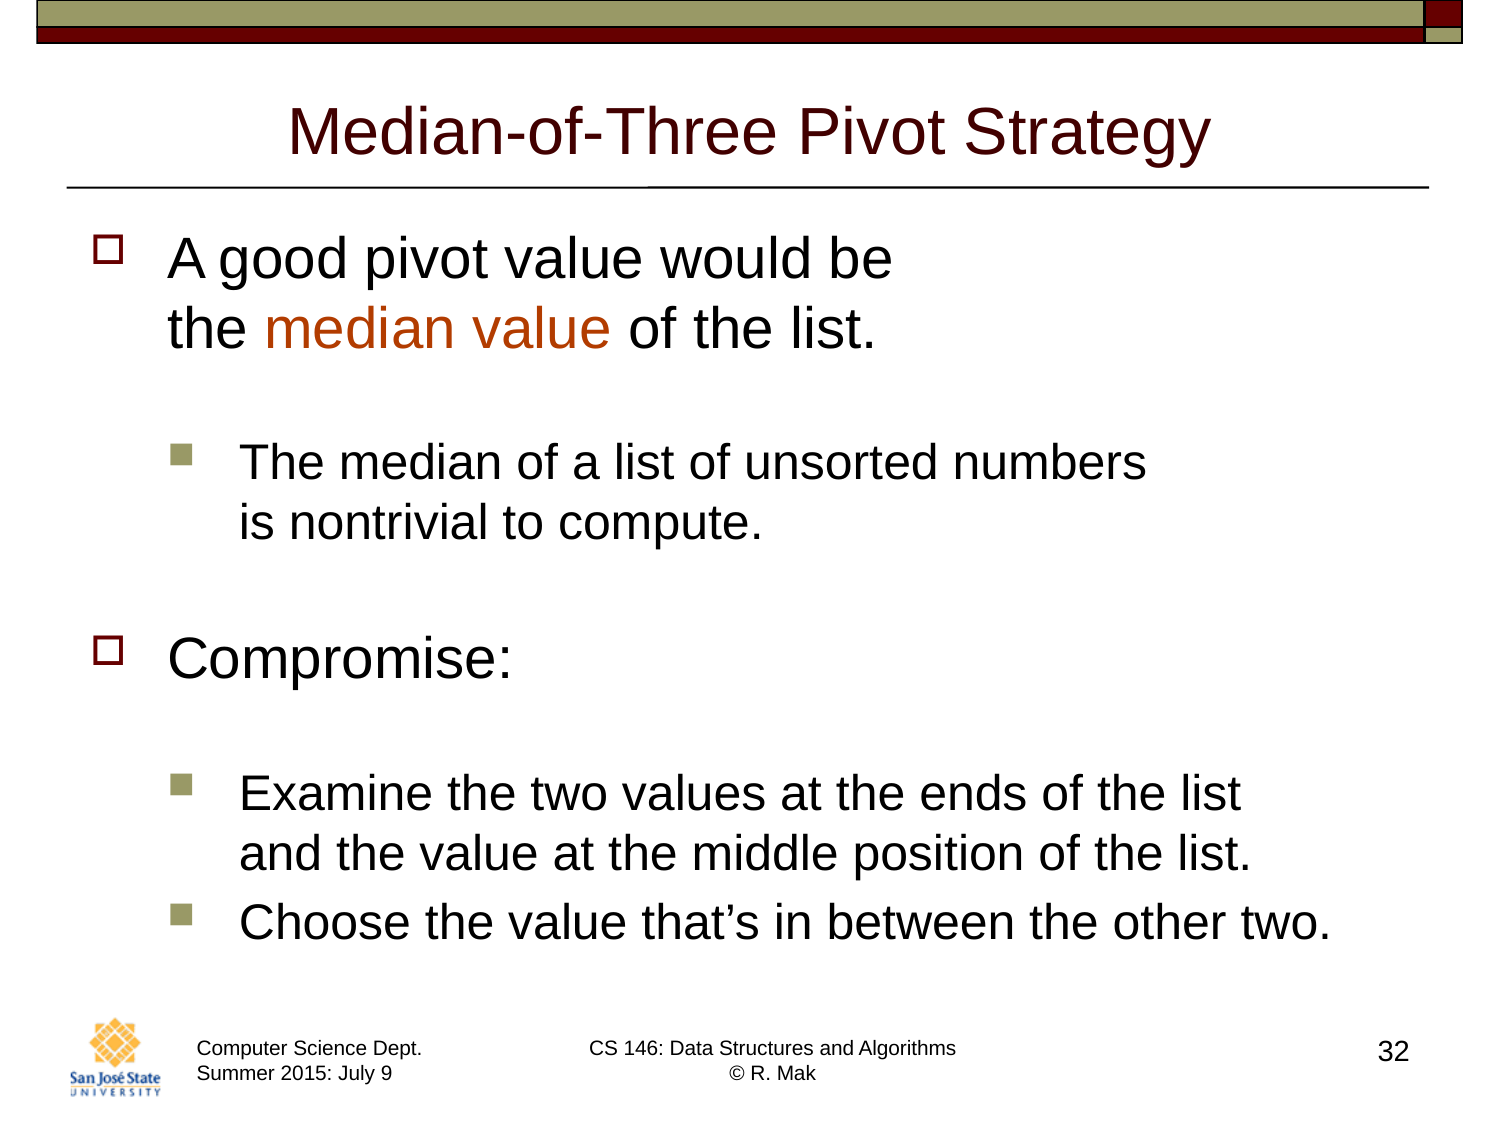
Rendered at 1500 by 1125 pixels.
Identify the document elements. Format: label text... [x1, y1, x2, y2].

title Median-of-Three Pivot Strategy [75, 67, 1425, 175]
slide_number 32 [1112, 1025, 1425, 1100]
list A good pivot value would be the median value of the list. The median of a list of unsorted numbers is nontrivial to compute. Compromise: Examine the two values at the ends of the list and the value at the middle position of the list. Choose the value that’s in between the other two. [75, 212, 1425, 1006]
picture [60, 1012, 166, 1112]
